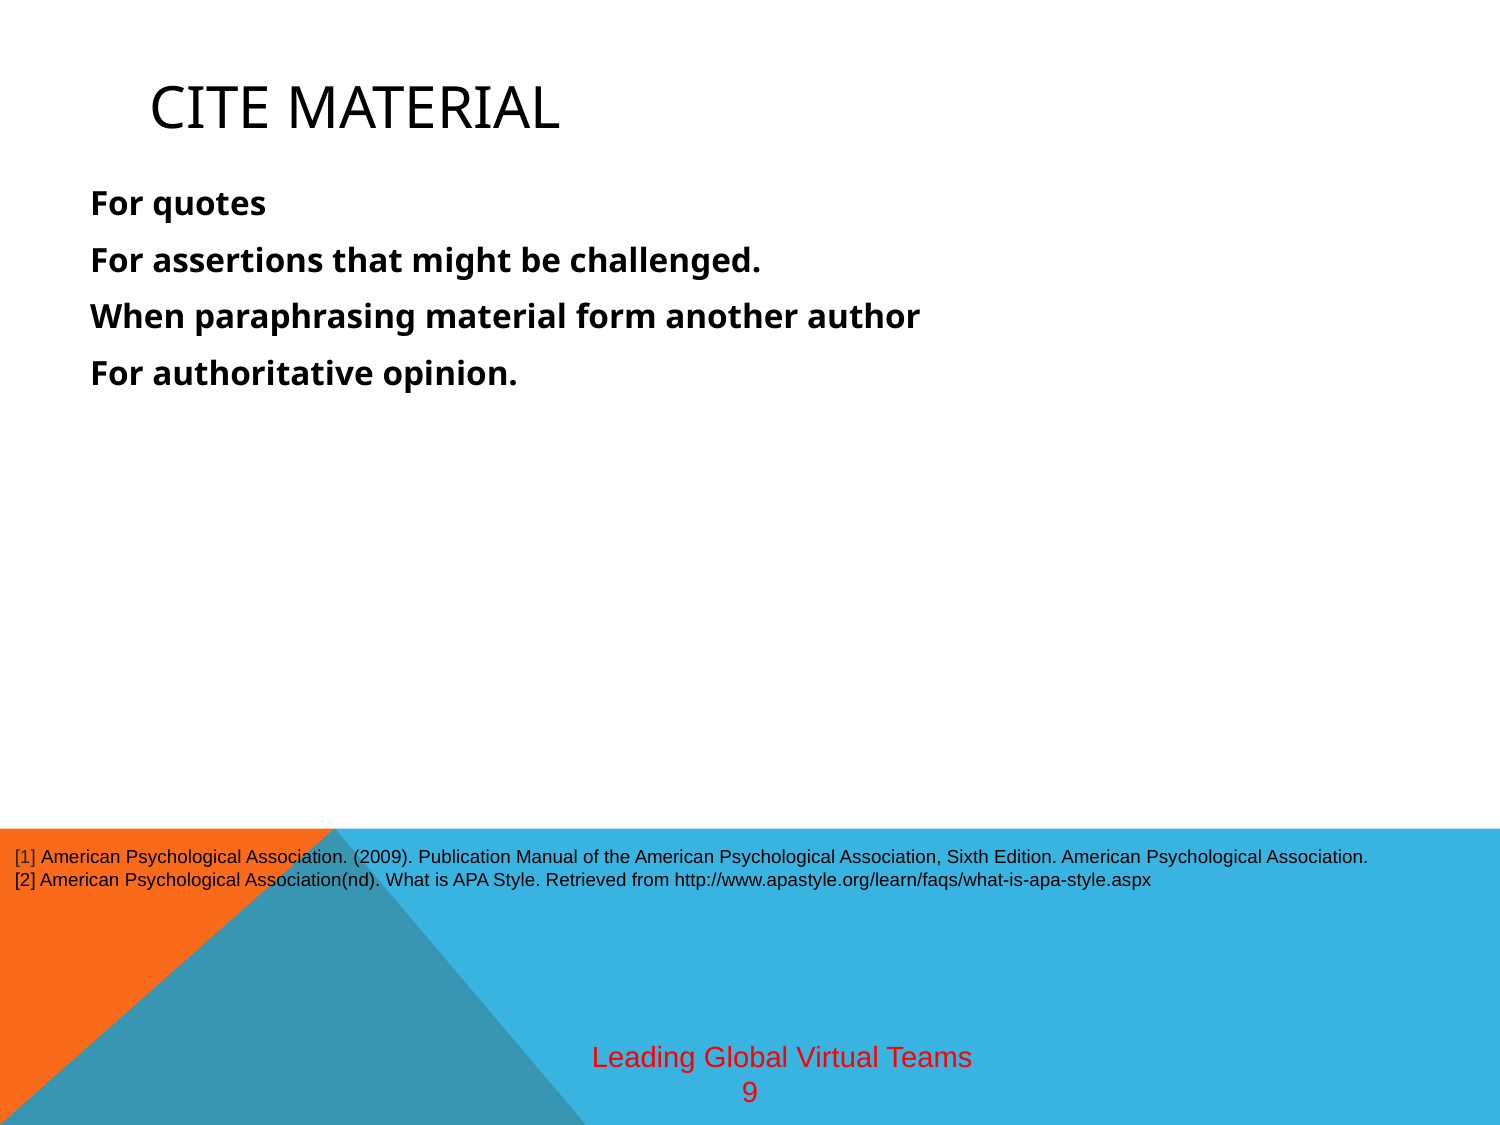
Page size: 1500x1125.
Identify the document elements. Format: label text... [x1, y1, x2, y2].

list For quotes For assertions that might be challenged. When paraphrasing material form another author For authoritative opinion. [75, 174, 1425, 713]
text_box [1] American Psychological Association. (2009). Publication Manual of the American Psychological Association, Sixth Edition. American Psychological Association. [2] American Psychological Association(nd). What is APA Style. Retrieved from http://www.apastyle.org/learn/faqs/what-is-apa-style.aspx [0, 837, 1425, 898]
title Cite material [134, 59, 1369, 150]
